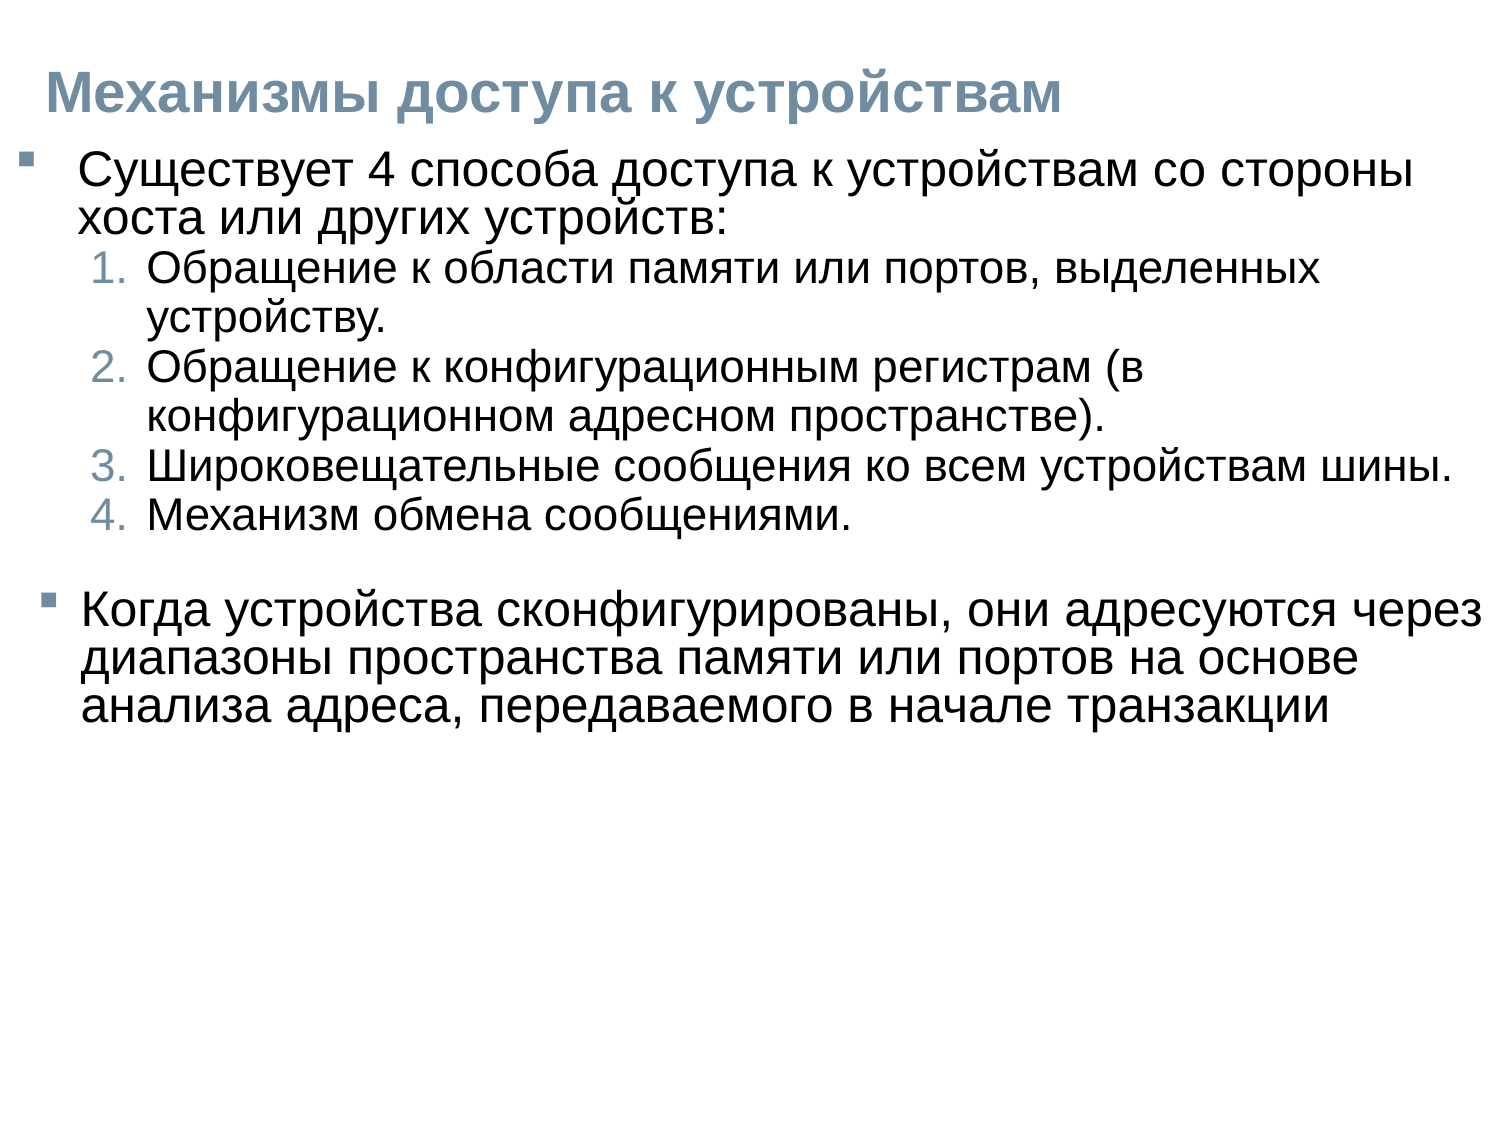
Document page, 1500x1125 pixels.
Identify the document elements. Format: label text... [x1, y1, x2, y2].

list Существует 4 способа доступа к устройствам со стороны хоста или других устройств: Обращение к области памяти или портов, выделенных устройству. Обращение к конфигурационным регистрам (в конфигурационном адресном пространстве). Широковещательные сообщения ко всем устройствам шины. Механизм обмена сообщениями. Когда устройства сконфигурированы, они адресуются через диапазоны пространства памяти или портов на основе анализа адреса, передаваемого в начале транзакции [0, 140, 1500, 1125]
title Механизмы доступа к устройствам [0, 46, 1350, 131]
